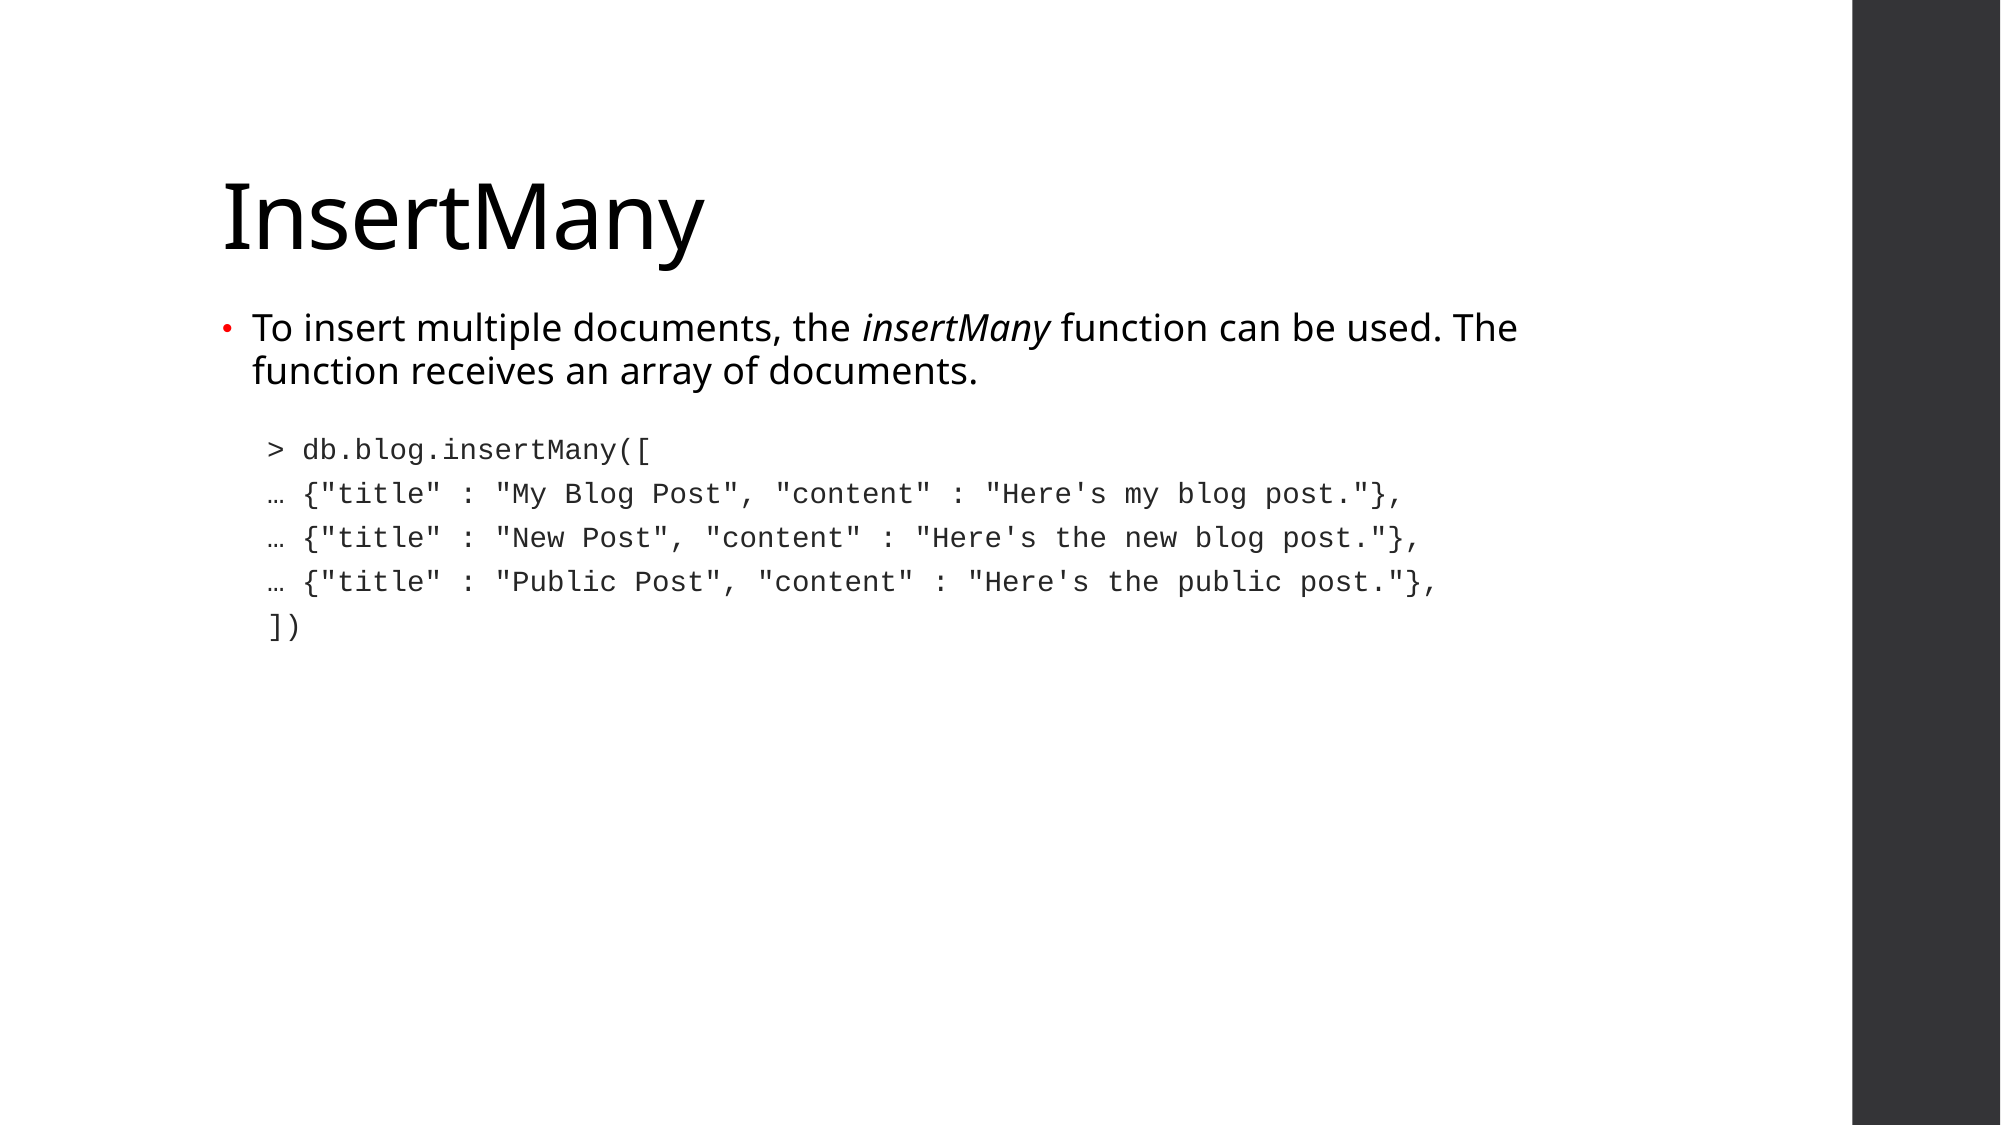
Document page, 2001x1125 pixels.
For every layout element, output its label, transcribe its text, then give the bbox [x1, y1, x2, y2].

list To insert multiple documents, the insertMany function can be used. The function receives an array of documents. > db.blog.insertMany([ … {"title" : "My Blog Post", "content" : "Here's my blog post."}, … {"title" : "New Post", "content" : "Here's the new blog post."}, … {"title" : "Public Post", "content" : "Here's the public post."}, ]) [206, 299, 1617, 1014]
title InsertMany [206, 60, 1797, 278]
